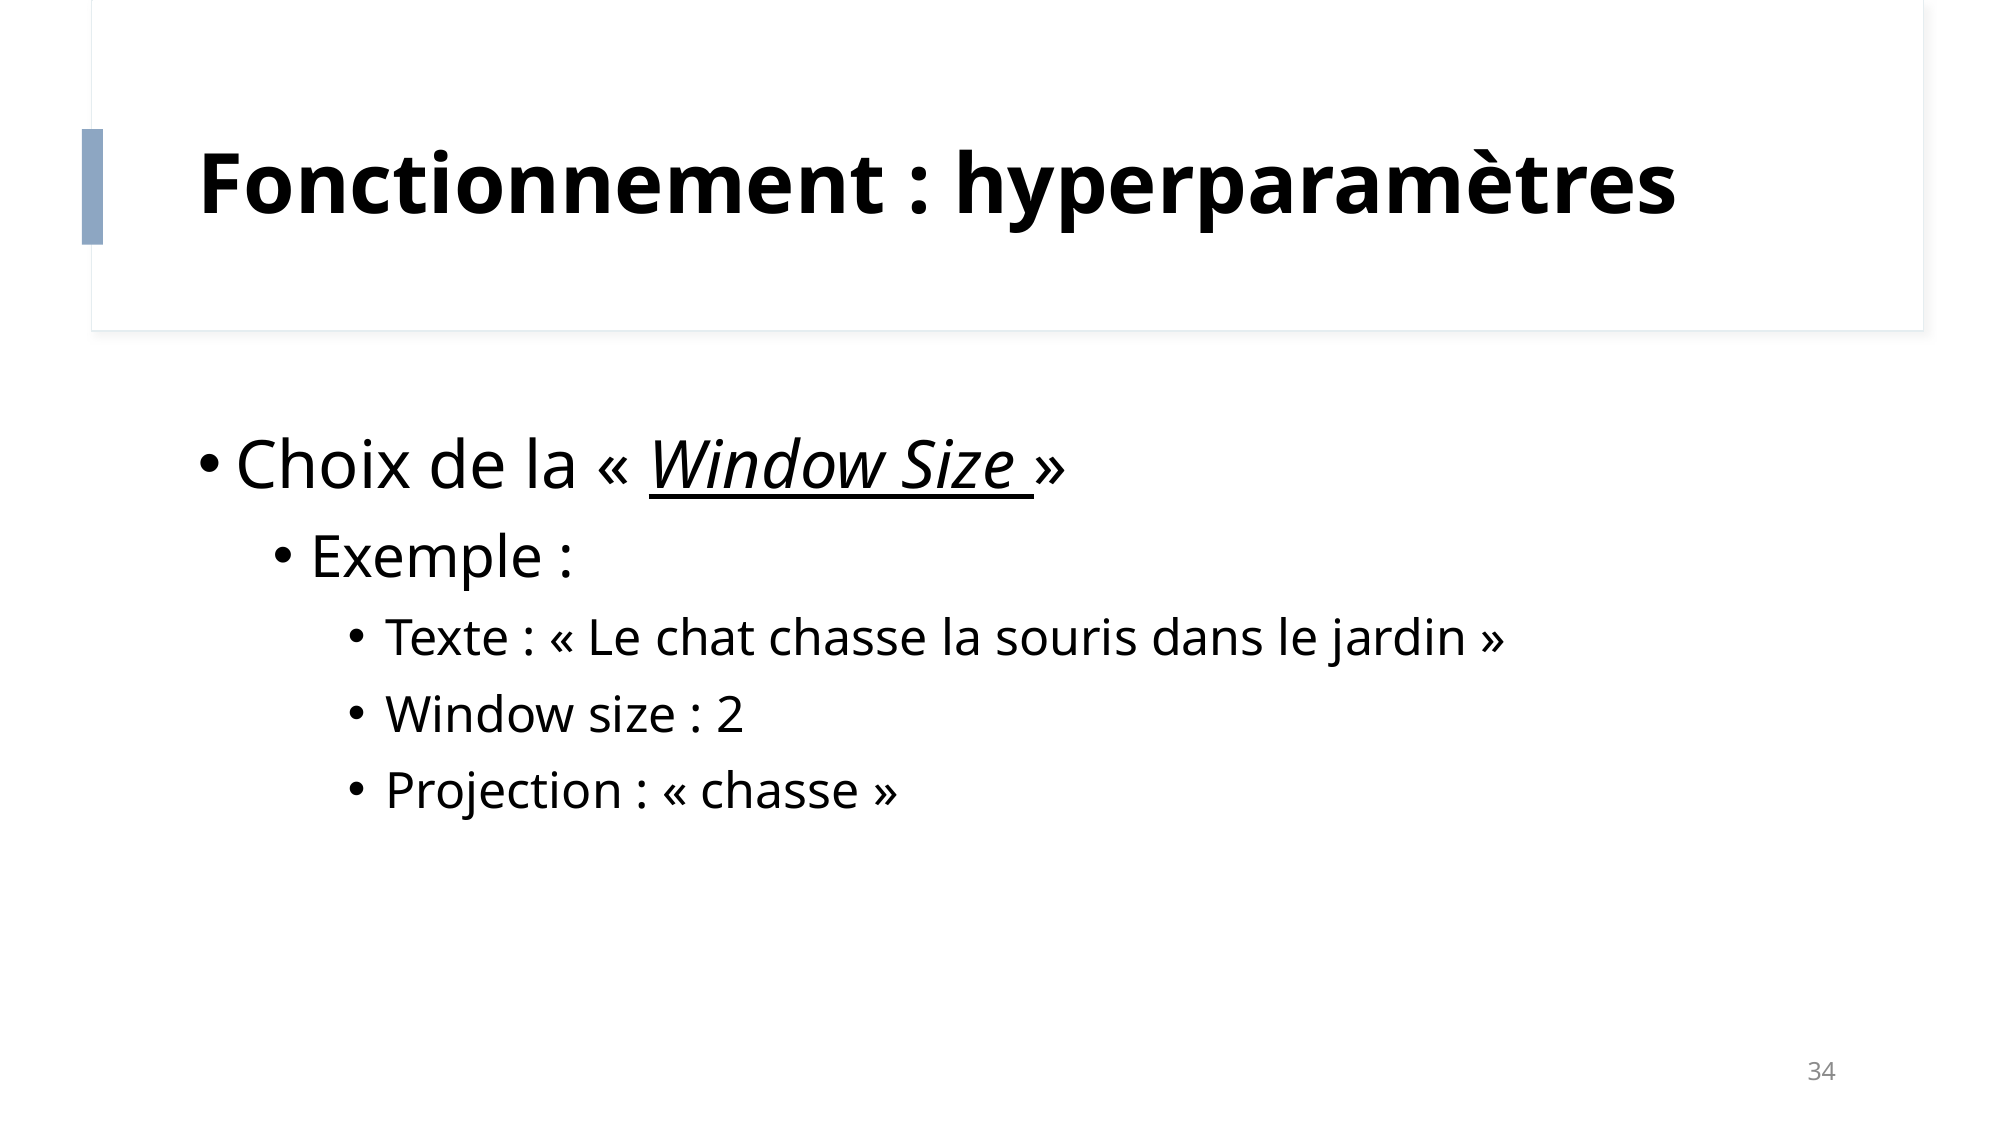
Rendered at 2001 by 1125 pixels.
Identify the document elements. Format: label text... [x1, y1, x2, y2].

slide_number 34 [1401, 1042, 1851, 1103]
title Fonctionnement : hyperparamètres [183, 90, 1851, 284]
list Choix de la « Window Size » Exemple : Texte : « Le chat chasse la souris dans le jardin » Window size : 2 Projection : « chasse » [183, 406, 1851, 1013]
